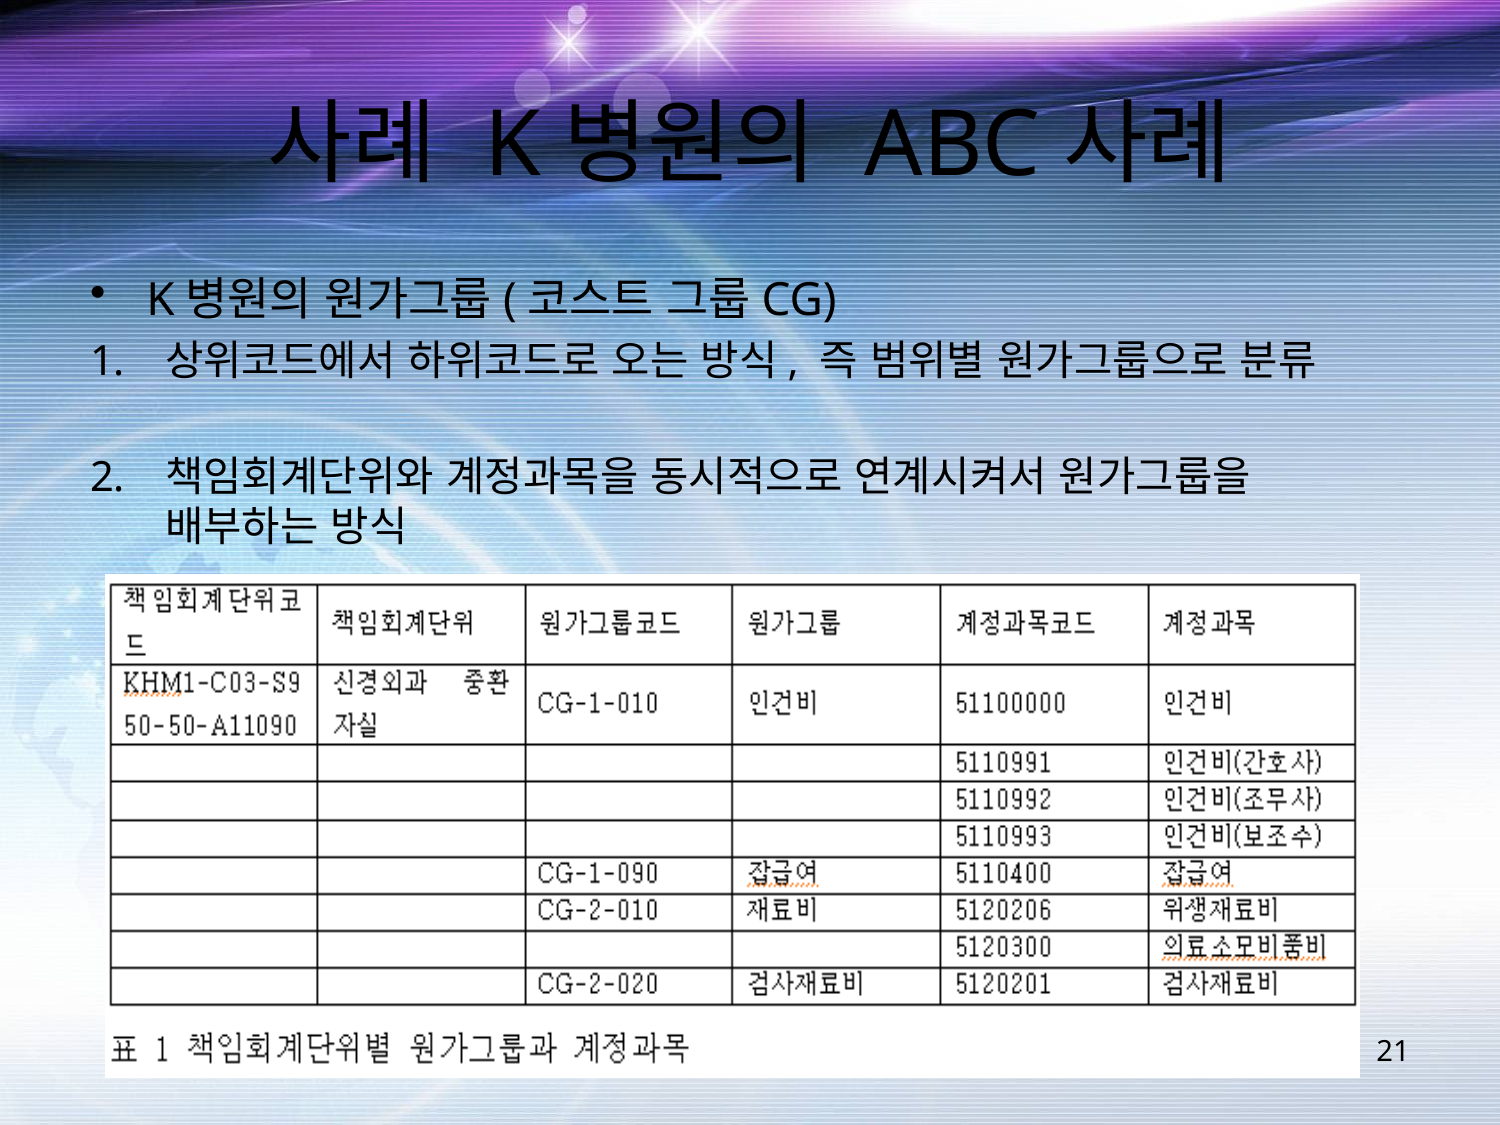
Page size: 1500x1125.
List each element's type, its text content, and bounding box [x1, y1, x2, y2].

slide_number 21 [1074, 1024, 1426, 1103]
title 사례 K병원의 ABC사례 [74, 44, 1426, 233]
picture [0, 0, 1500, 1125]
list K병원의 원가그룹(코스트 그룹CG) 상위코드에서 하위코드로 오는 방식, 즉 범위별 원가그룹으로 분류 책임회계단위와 계정과목을 동시적으로 연계시켜서 원가그룹을 배부하는 방식 [74, 262, 1426, 1006]
